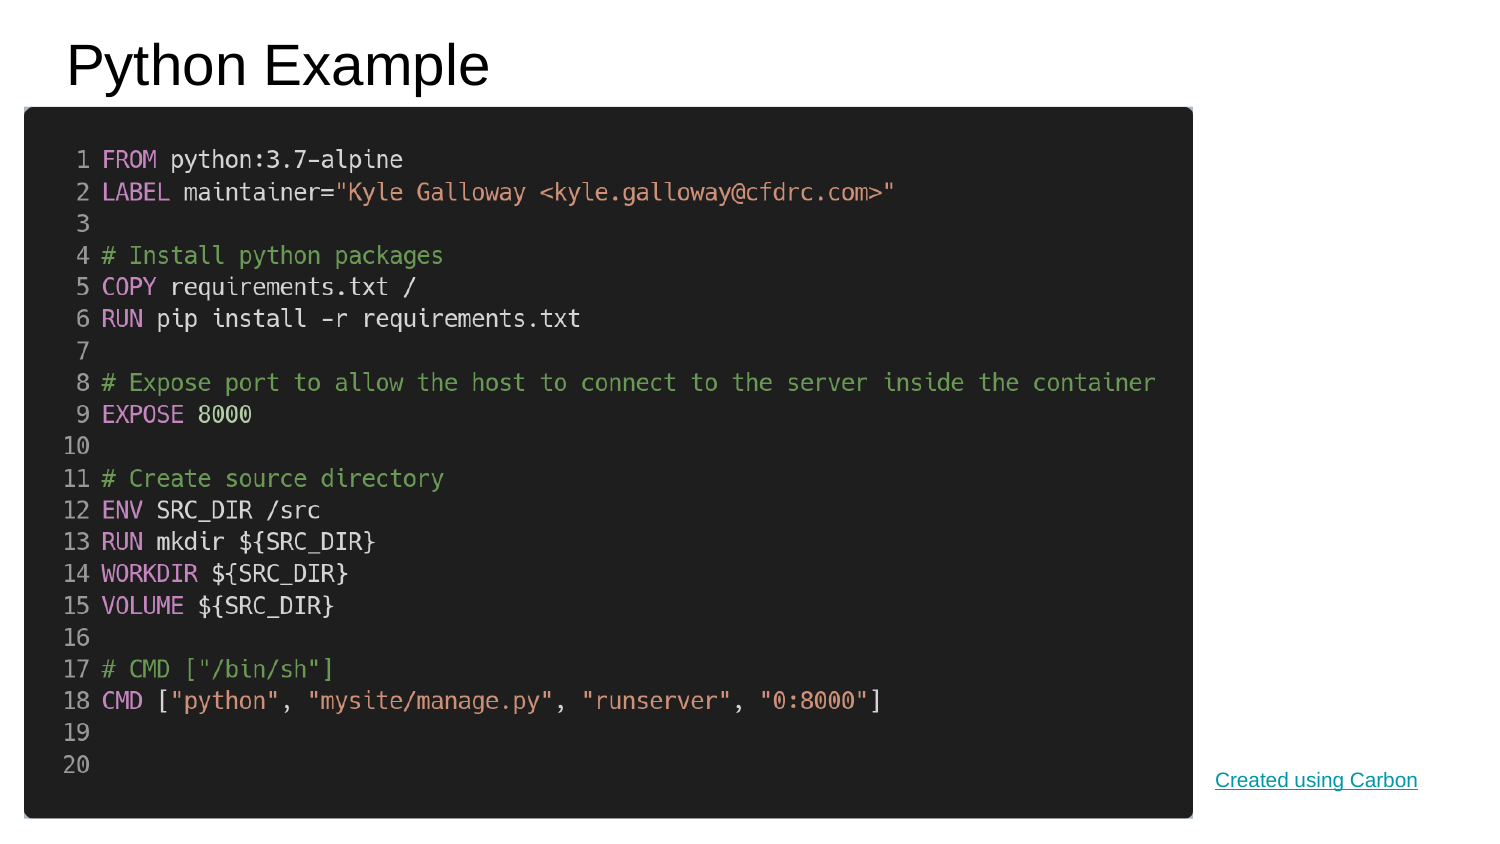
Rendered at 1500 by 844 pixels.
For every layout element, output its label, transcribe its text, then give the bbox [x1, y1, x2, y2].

picture [24, 105, 1193, 820]
text_box Created using Carbon [1200, 751, 1476, 812]
title Python Example [51, 12, 1449, 107]
